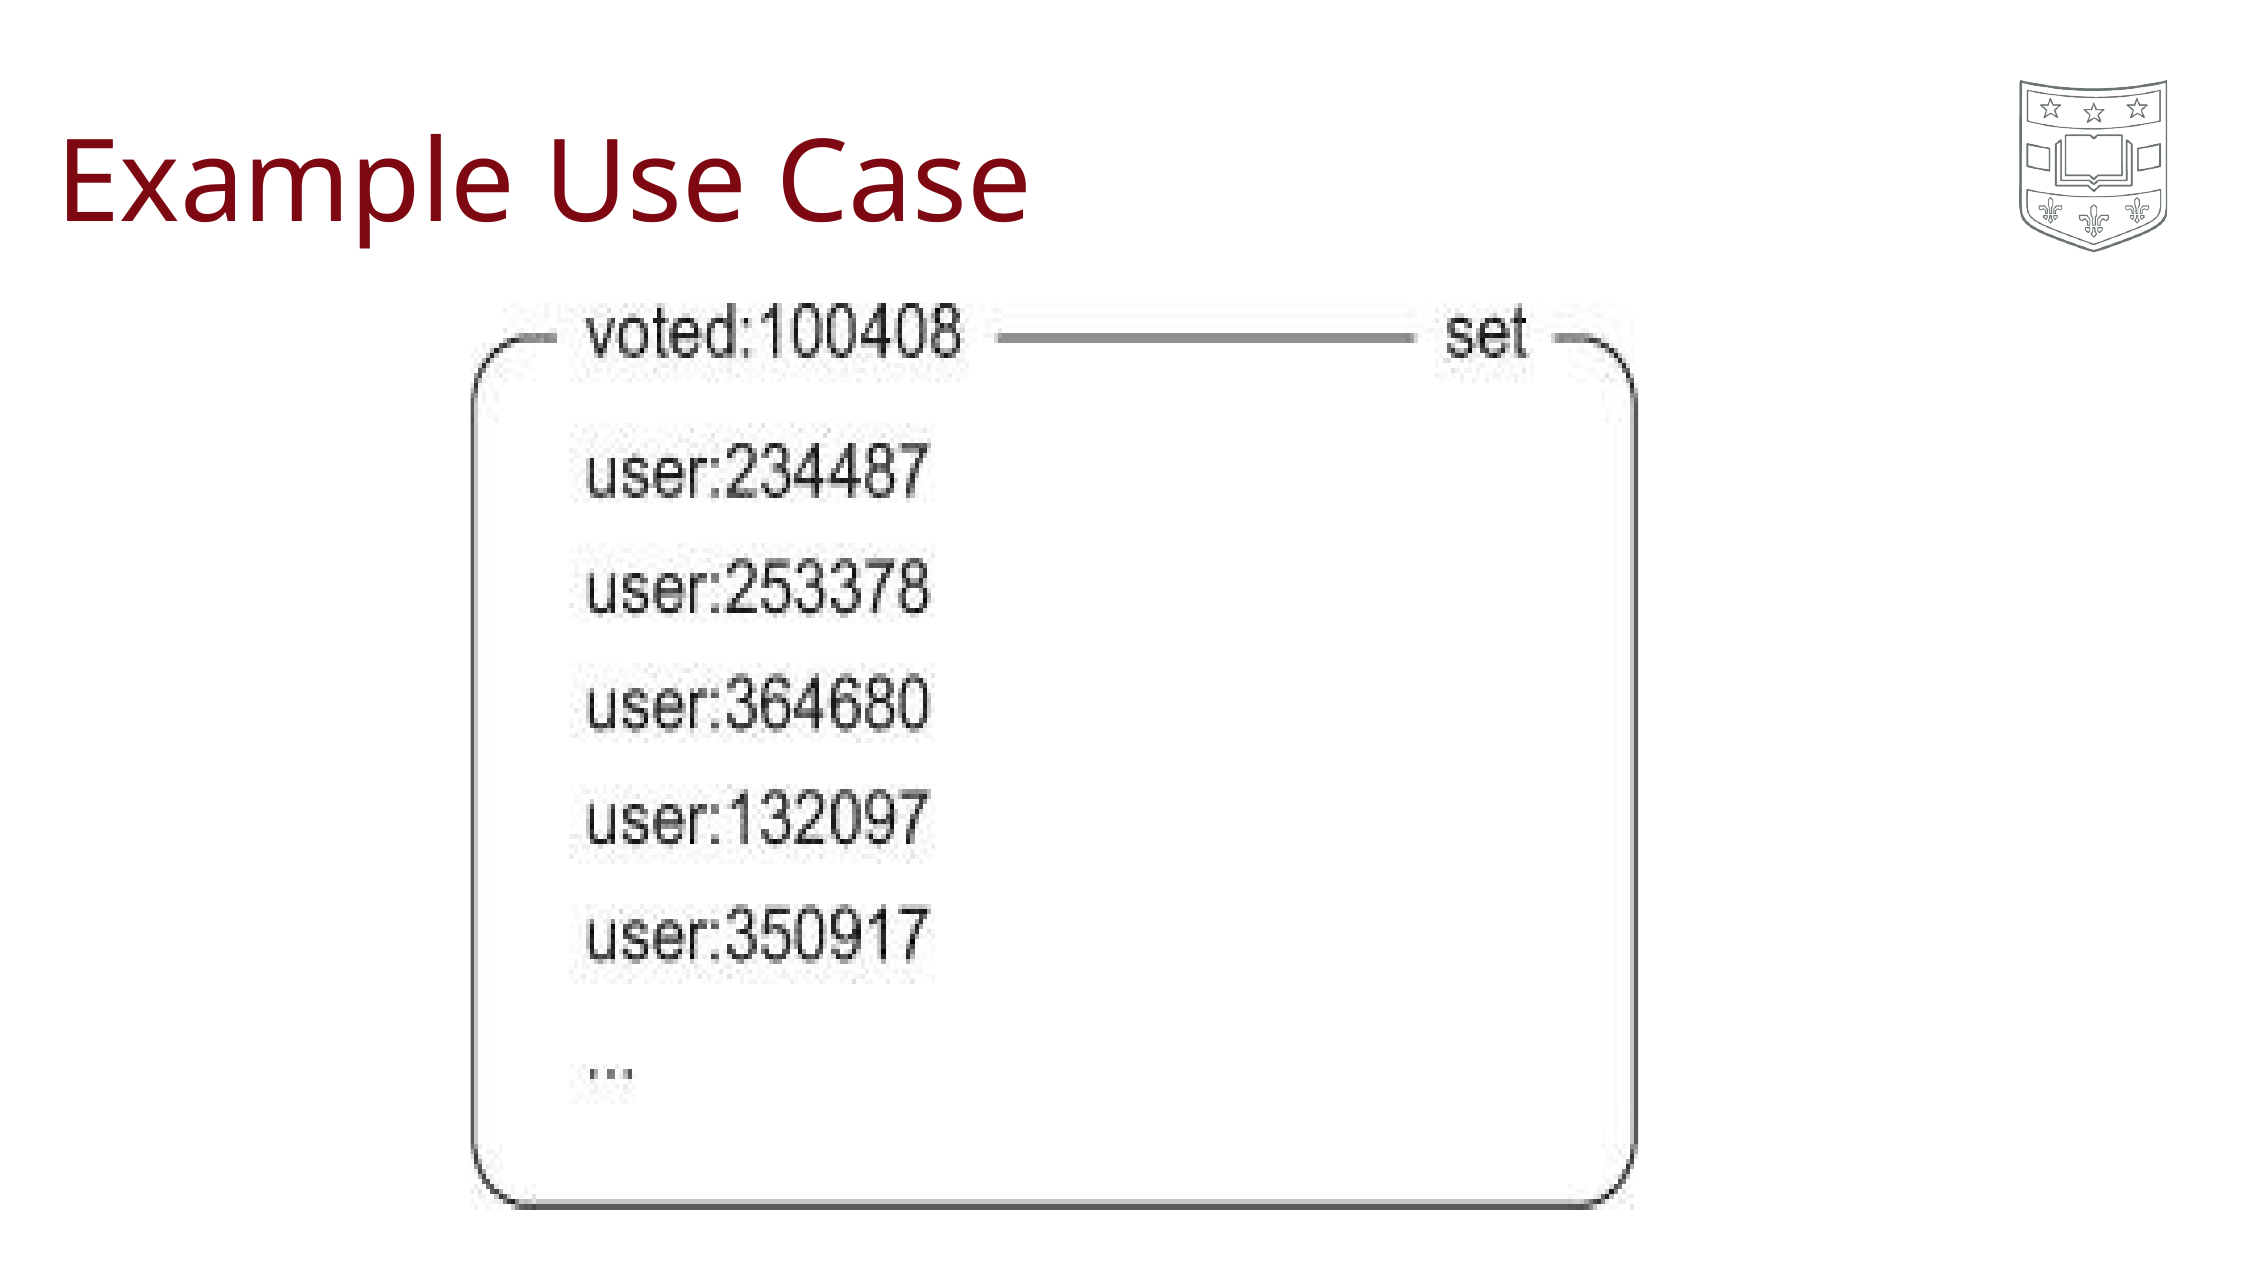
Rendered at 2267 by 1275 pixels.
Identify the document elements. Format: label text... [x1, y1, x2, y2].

title Example Use Case [54, 104, 1119, 320]
picture [2019, 80, 2168, 252]
text_box [470, 303, 1639, 1210]
